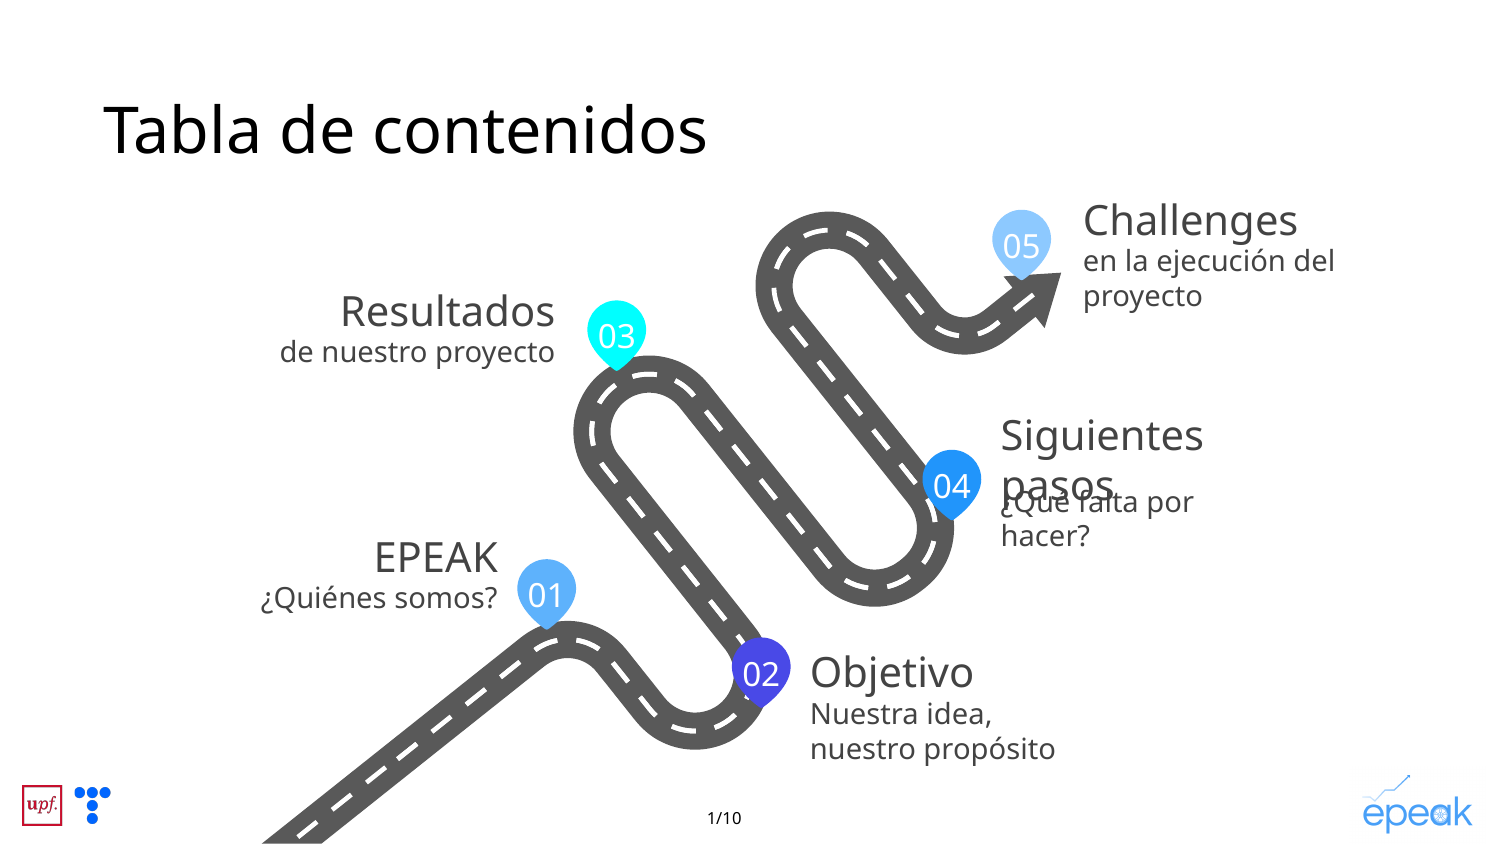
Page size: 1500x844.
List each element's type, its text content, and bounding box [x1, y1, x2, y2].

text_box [203, 520, 577, 653]
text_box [731, 635, 1105, 769]
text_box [922, 423, 1295, 556]
picture [1348, 766, 1486, 844]
picture [74, 787, 117, 825]
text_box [992, 183, 1378, 316]
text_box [261, 211, 1062, 844]
picture [21, 785, 65, 827]
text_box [261, 273, 647, 407]
title Tabla de contenidos [88, 88, 1356, 167]
